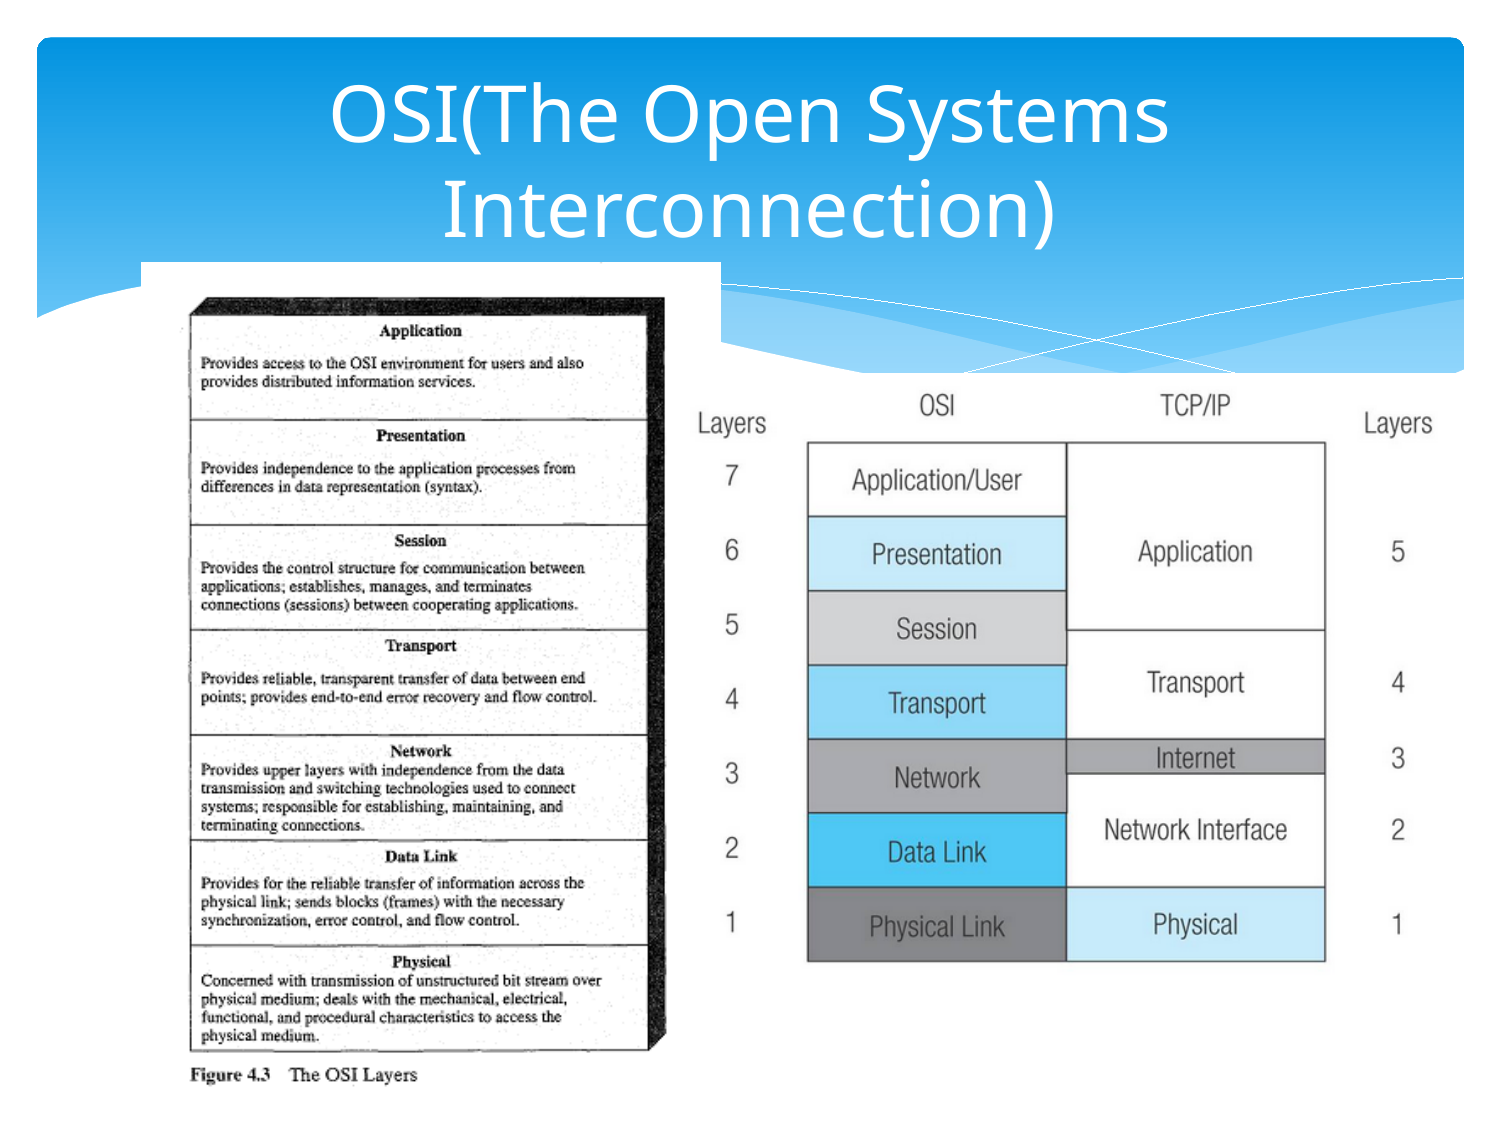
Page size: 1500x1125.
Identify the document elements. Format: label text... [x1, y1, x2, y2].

picture [141, 261, 1458, 1124]
title OSI(The Open Systems Interconnection) [75, 55, 1425, 261]
